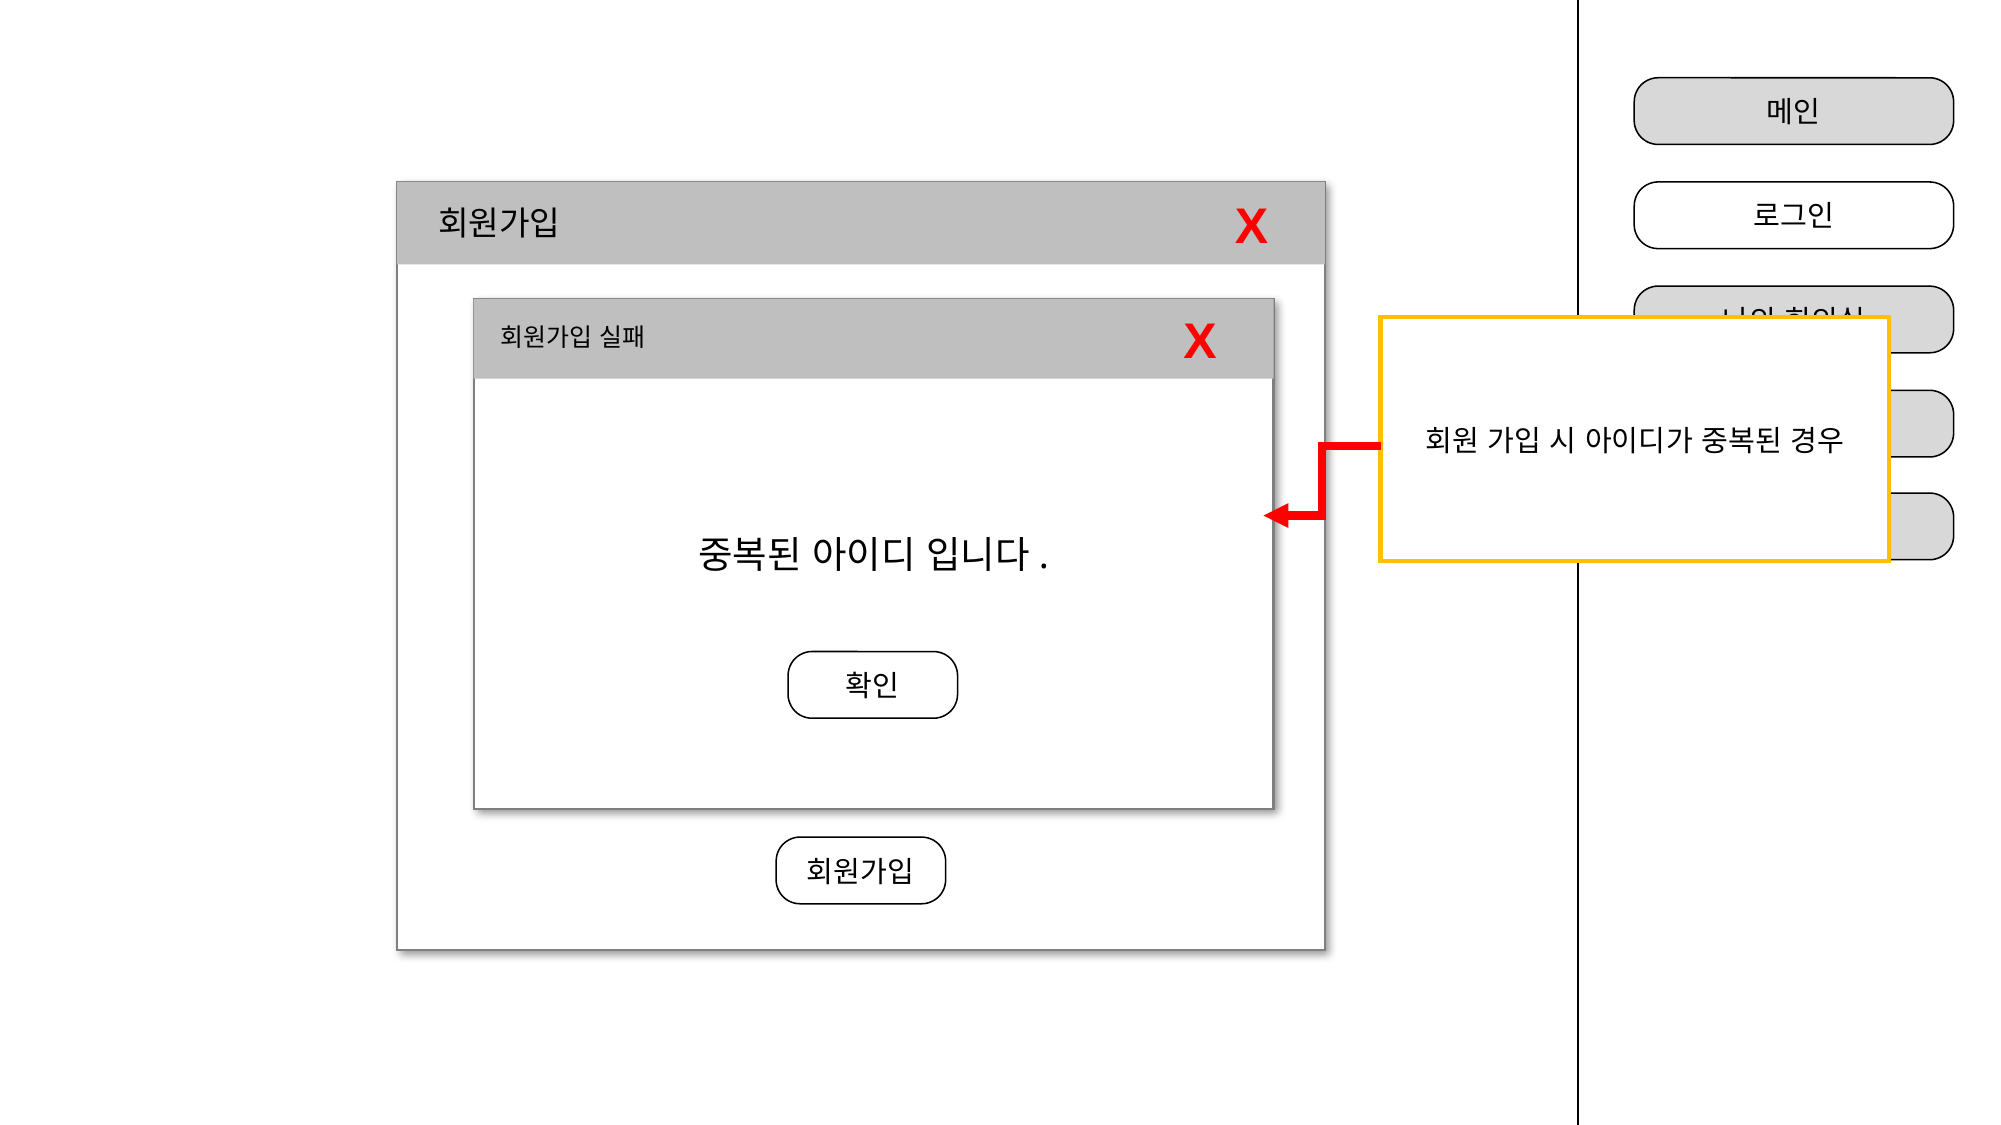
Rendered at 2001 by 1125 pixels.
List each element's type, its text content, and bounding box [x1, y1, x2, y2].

text_box 로그인 [1634, 181, 1954, 249]
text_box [473, 298, 1890, 809]
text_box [396, 181, 1326, 951]
text_box 나의 회의실 [1638, 286, 1954, 353]
text_box 회의실 예약 [1893, 390, 1954, 457]
text_box 메인 [1634, 77, 1954, 145]
text_box 회의실 등록 [1893, 493, 1954, 560]
text_box 로그인 [383, 328, 391, 379]
